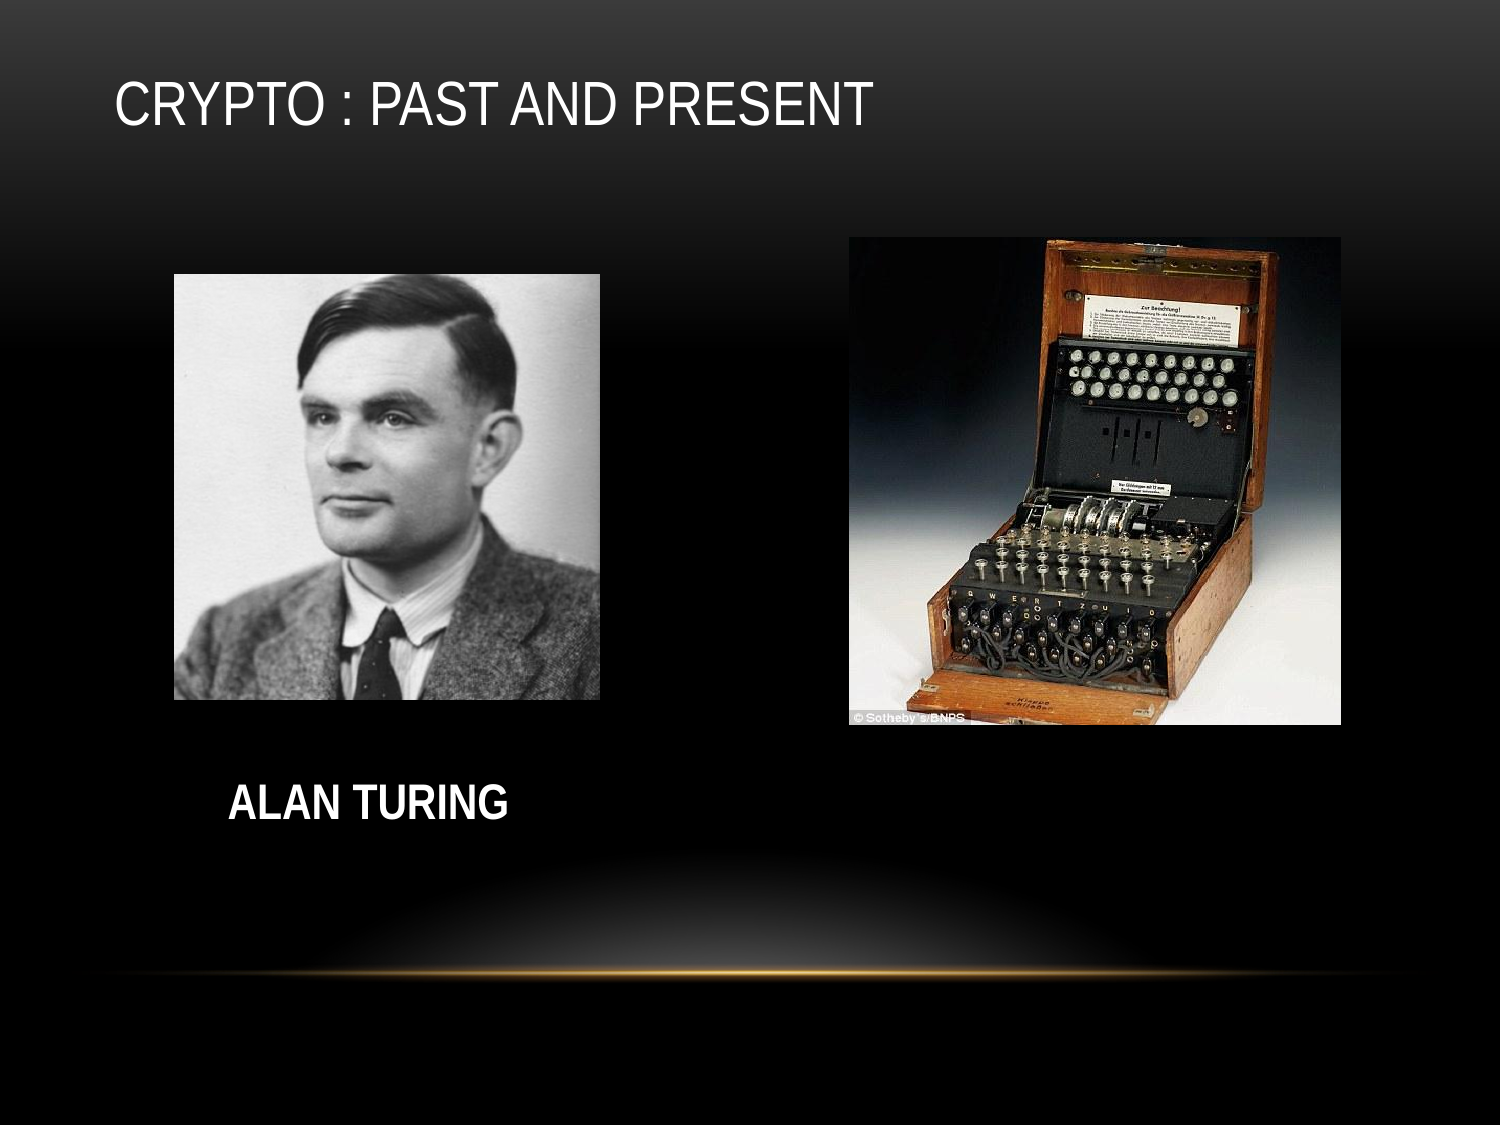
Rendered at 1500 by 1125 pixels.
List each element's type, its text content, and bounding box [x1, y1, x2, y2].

text_box ALAN TURING [162, 762, 575, 839]
picture [0, 0, 1500, 1125]
title CRYPTO : PAST AND PRESENT [99, 37, 1400, 145]
